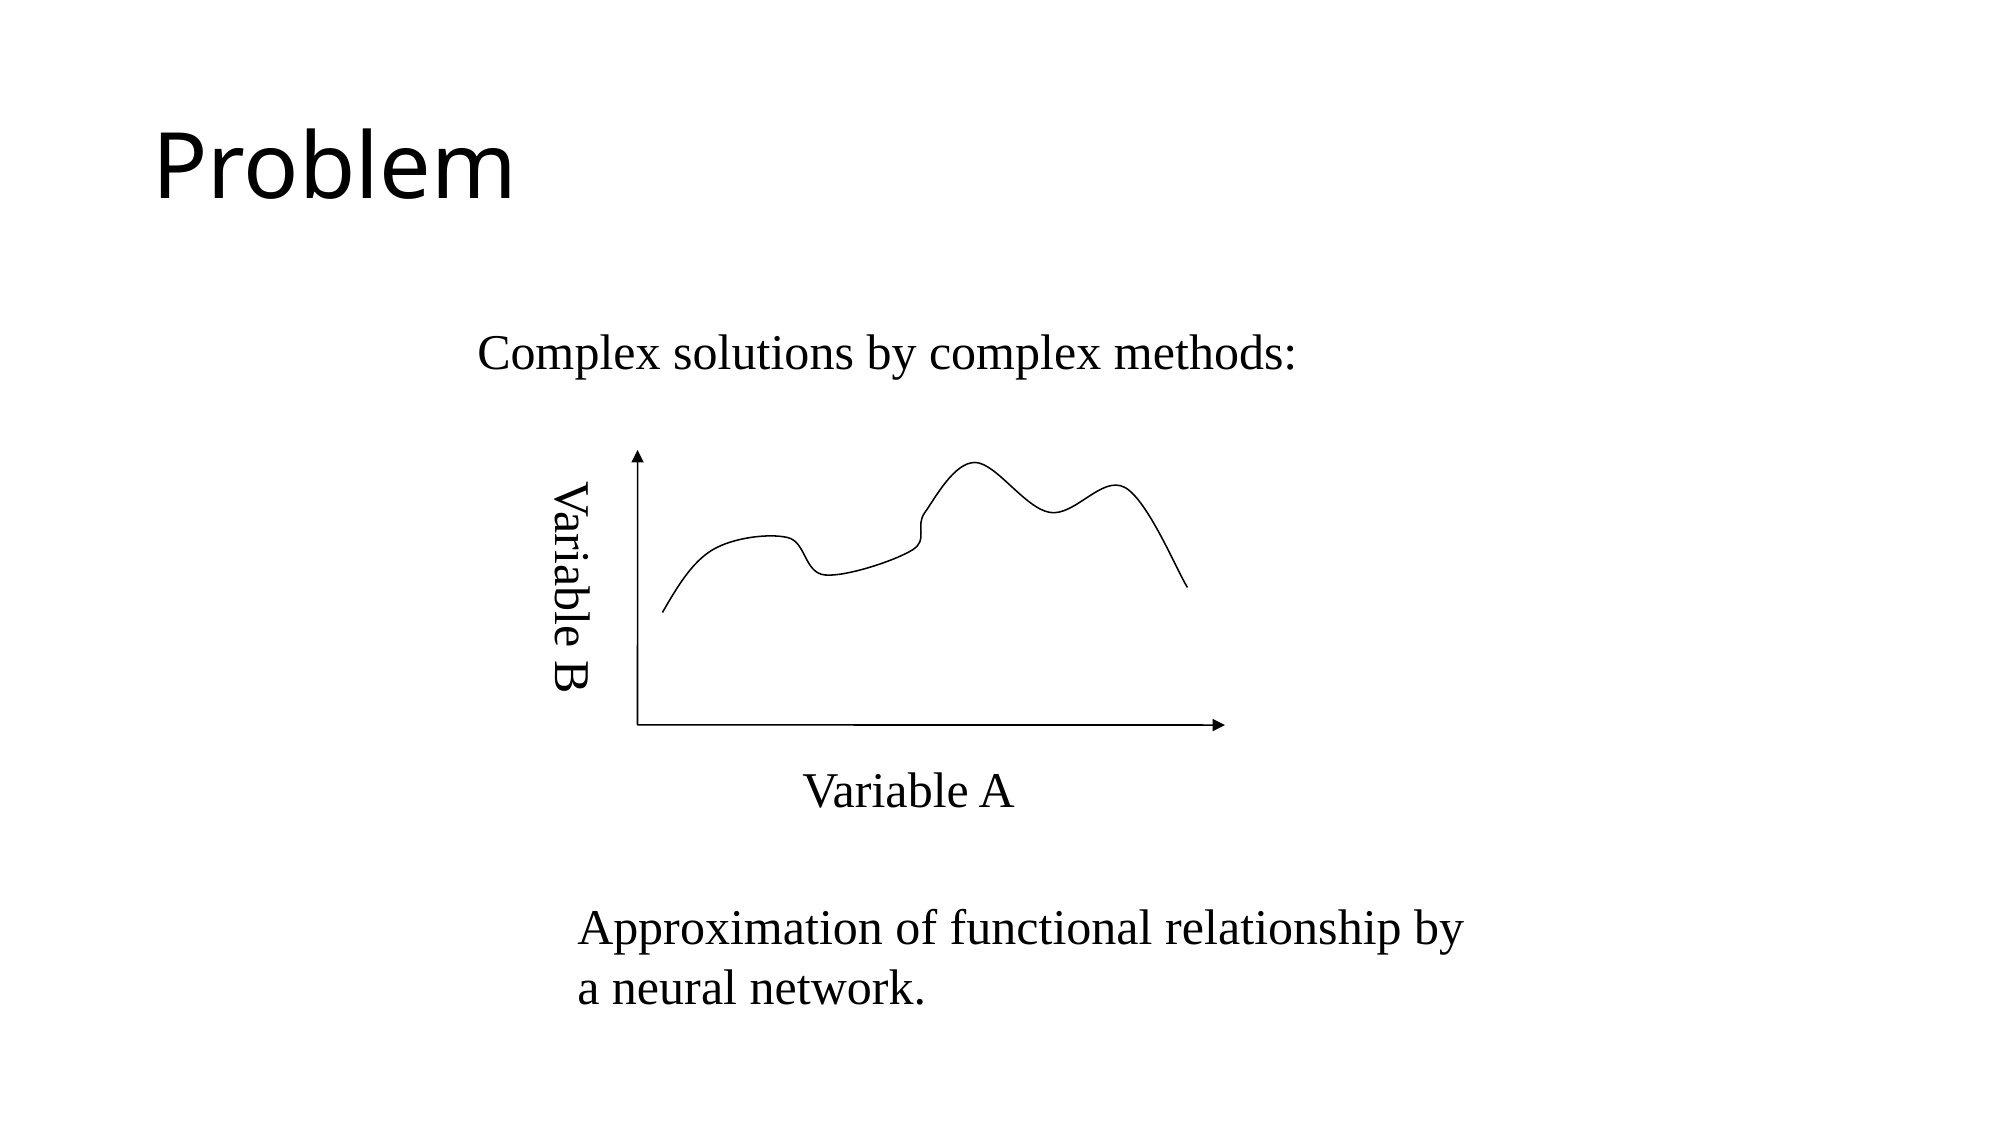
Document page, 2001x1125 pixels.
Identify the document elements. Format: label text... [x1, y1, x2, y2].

text_box Variable B [521, 462, 613, 713]
text_box Variable A [787, 749, 1138, 825]
title Problem [137, 59, 1863, 278]
text_box [631, 450, 644, 725]
text_box Approximation of functional relationship by a neural network. [562, 887, 1488, 1023]
text_box Complex solutions by complex methods: [462, 312, 1663, 388]
text_box [637, 718, 1225, 732]
text_box [662, 462, 1188, 613]
